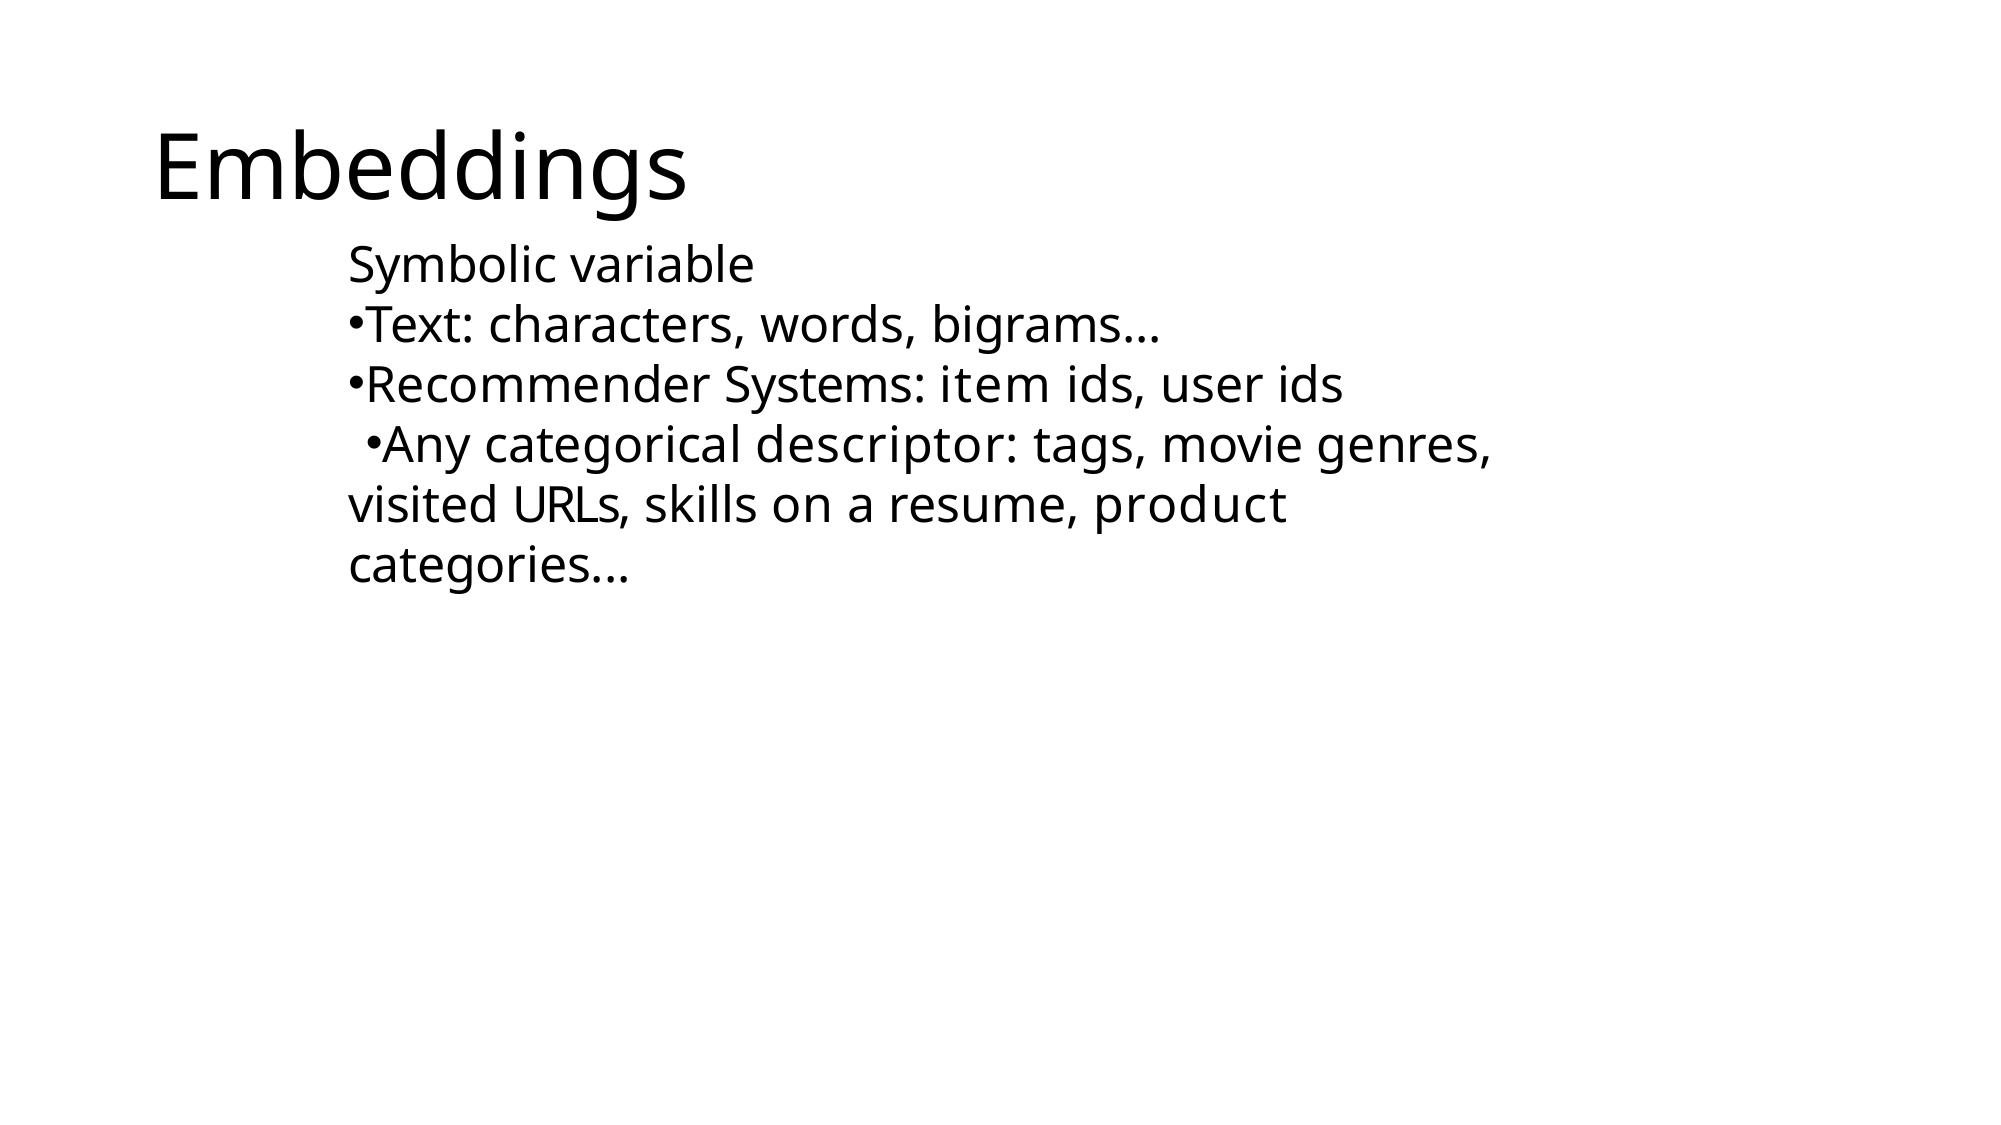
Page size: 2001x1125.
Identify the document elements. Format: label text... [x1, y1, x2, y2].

title Embeddings [150, 105, 1148, 296]
text_box Symbolic variable Text: characters, words, bigrams... Recommender Systems: item ids, user ids Any categorical descriptor: tags, movie genres, visited URLs, skills on a resume, product categories... [346, 230, 1584, 593]
